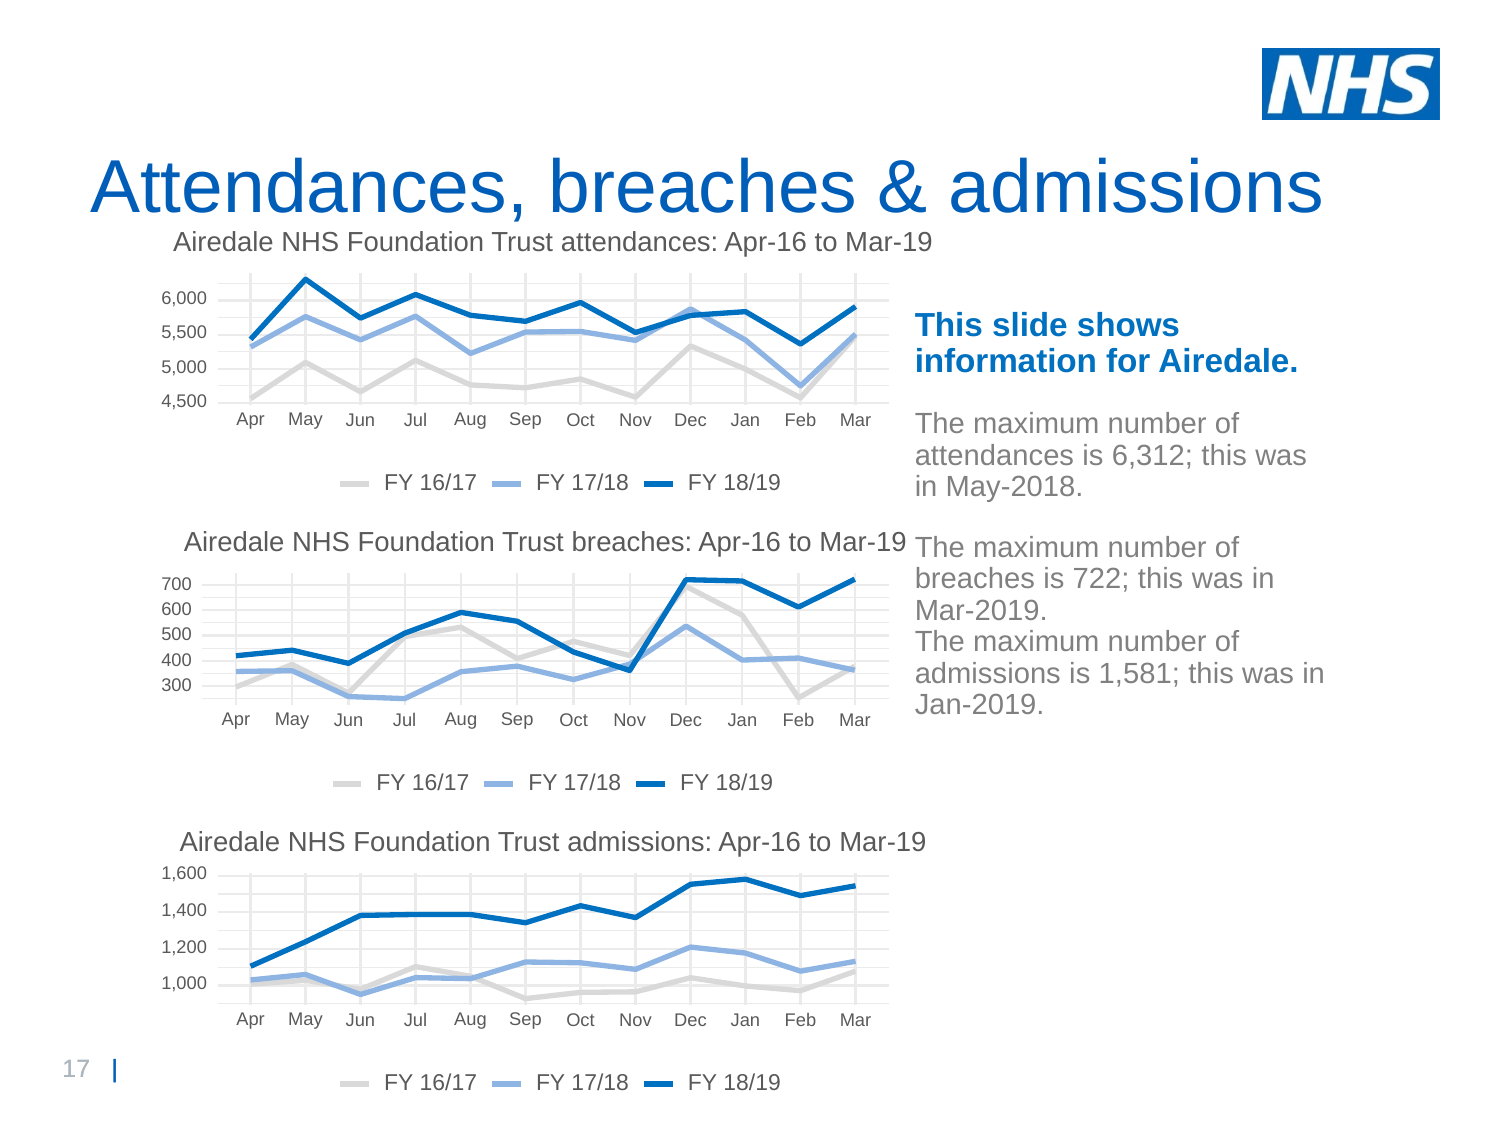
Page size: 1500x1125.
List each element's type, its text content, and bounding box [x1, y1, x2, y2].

title Attendances, breaches & admissions [75, 140, 1440, 241]
picture [1262, 48, 1440, 120]
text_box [149, 224, 900, 1125]
list This slide shows information for Airedale. The maximum number of attendances is 6,312; this was in May-2018. The maximum number of breaches is 722; this was in Mar-2019. The maximum number of admissions is 1,581; this was in Jan-2019. [900, 299, 1350, 900]
